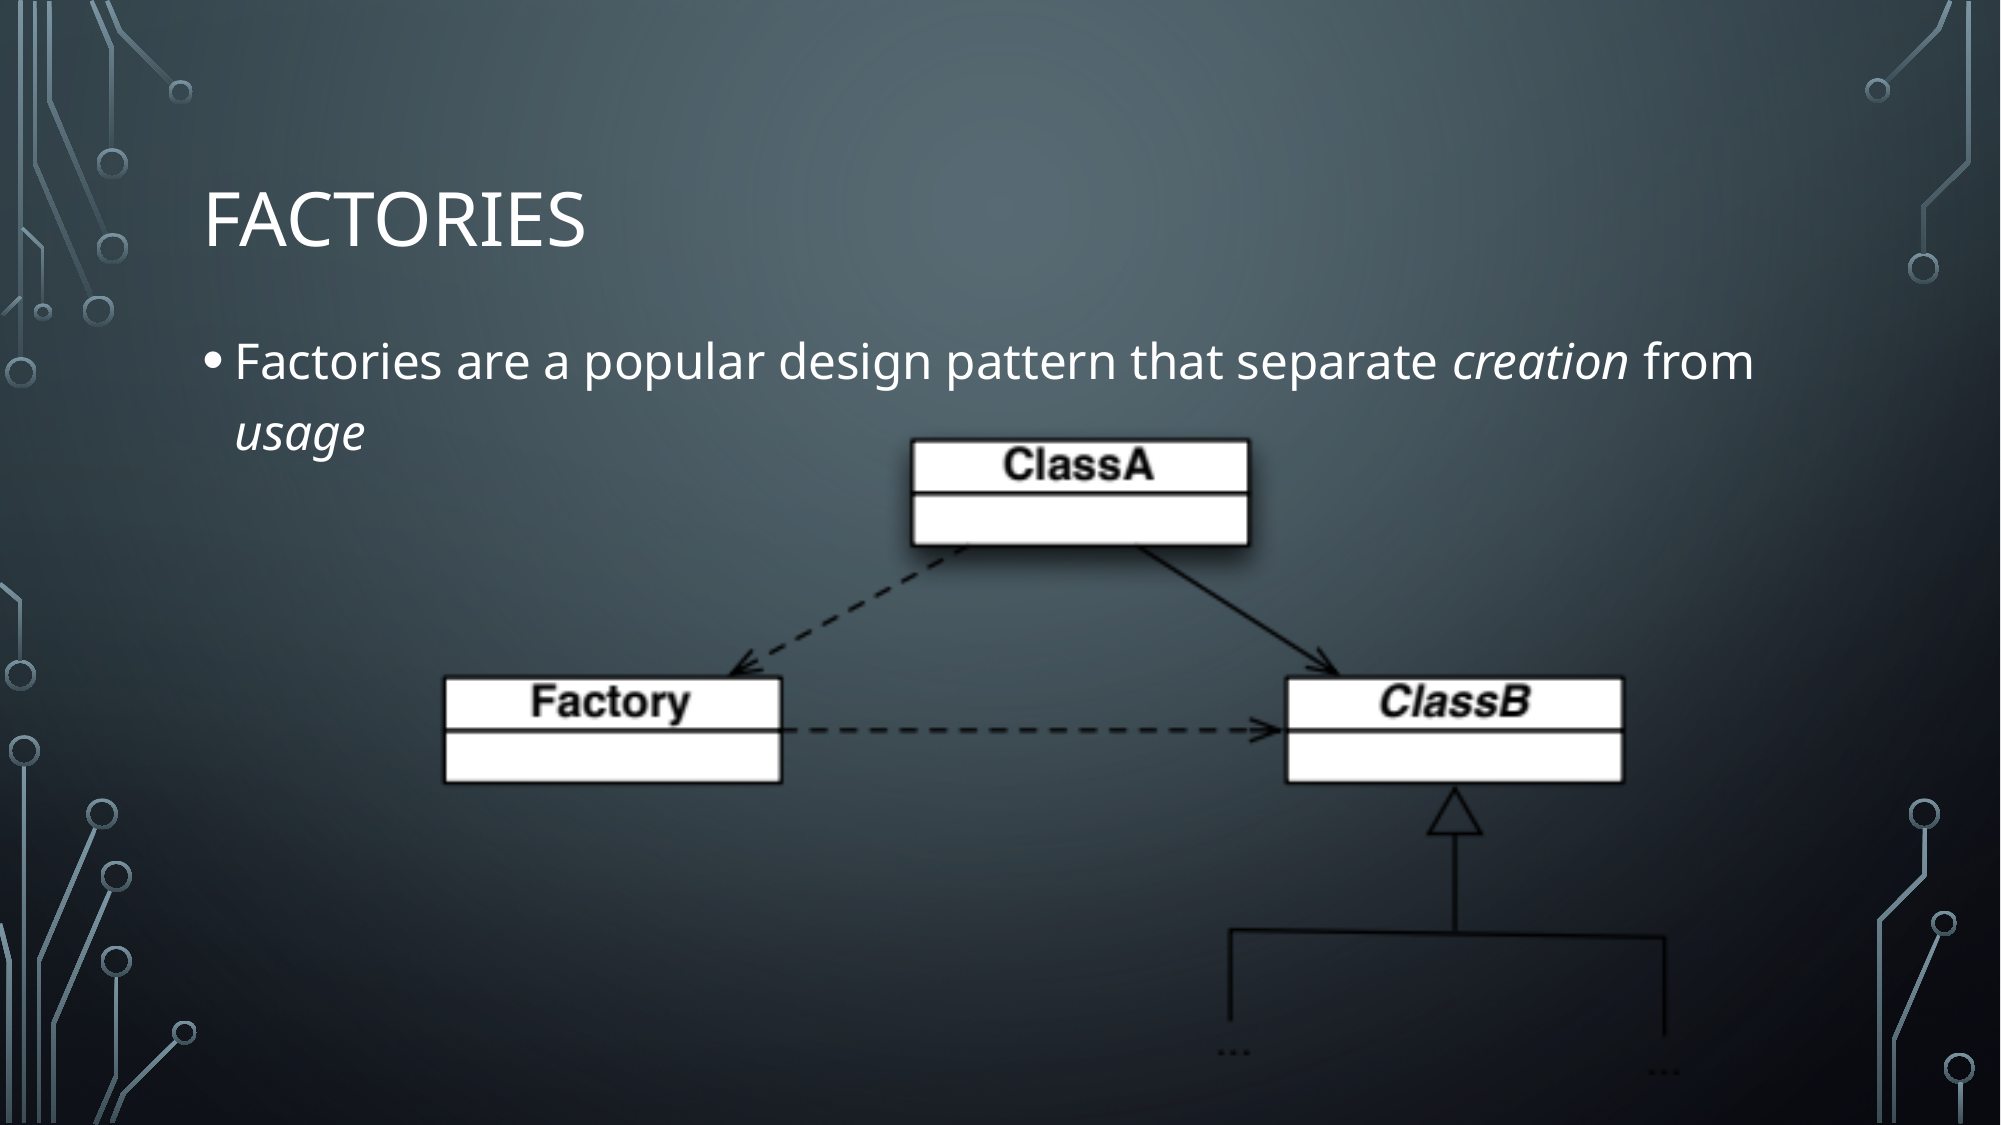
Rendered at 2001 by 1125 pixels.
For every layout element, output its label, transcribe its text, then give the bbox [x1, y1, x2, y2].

list Factories are a popular design pattern that separate creation from usage [187, 310, 1813, 469]
title Factories [187, 101, 1813, 310]
picture [436, 413, 1684, 1082]
